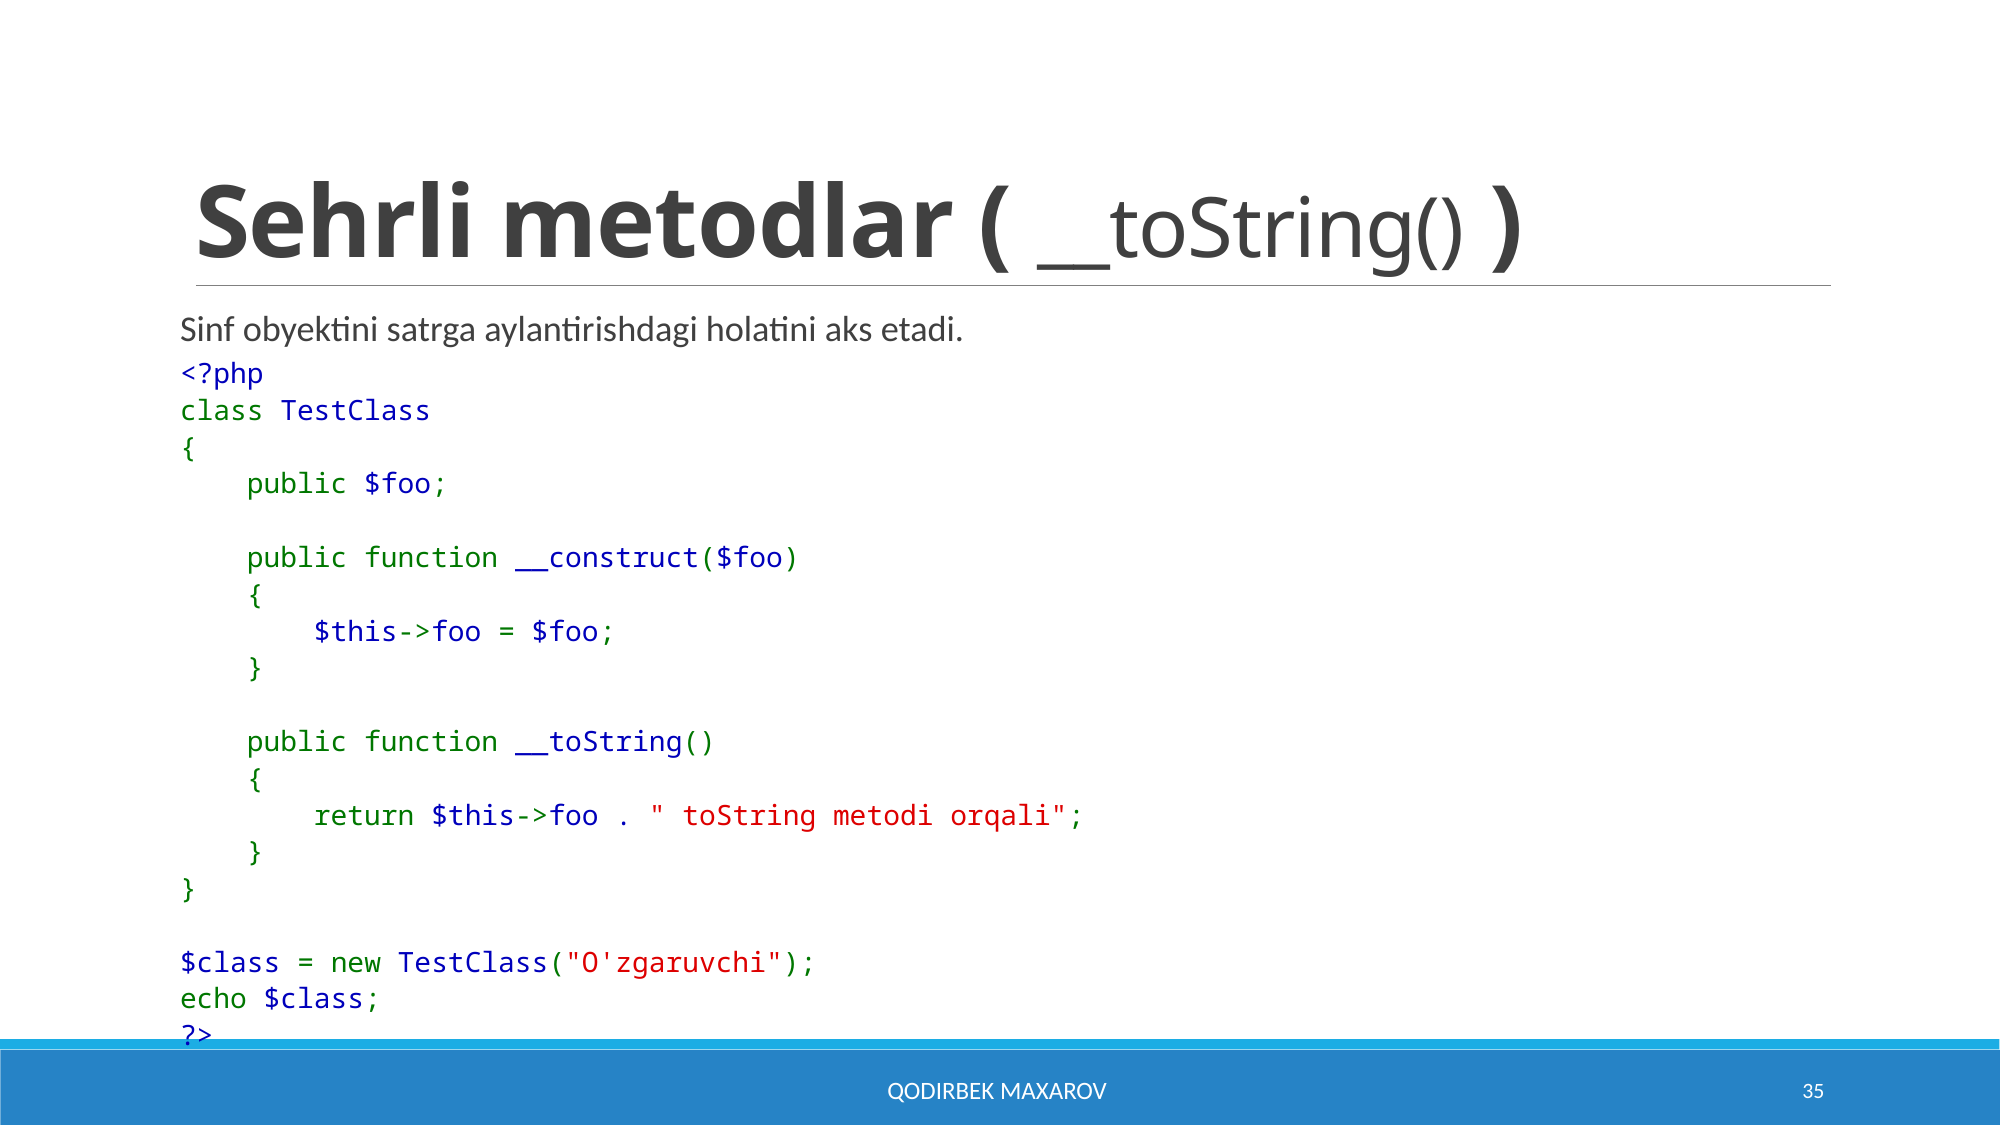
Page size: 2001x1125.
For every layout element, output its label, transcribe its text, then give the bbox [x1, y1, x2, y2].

slide_number 35 [1624, 1059, 1840, 1120]
title Sehrli metodlar ( __toString() ) [180, 47, 1830, 285]
list Sinf obyektini satrga aylantirishdagi holatini aks etadi. <?php class TestClass { public $foo; public function __construct($foo) { $this->foo = $foo; } public function __toString() { return $this->foo . " toString metodi orqali"; } } $class = new TestClass("O'zgaruvchi"); echo $class; ?> [180, 302, 1830, 1060]
footer Qodirbek Maxarov [604, 1059, 1396, 1120]
